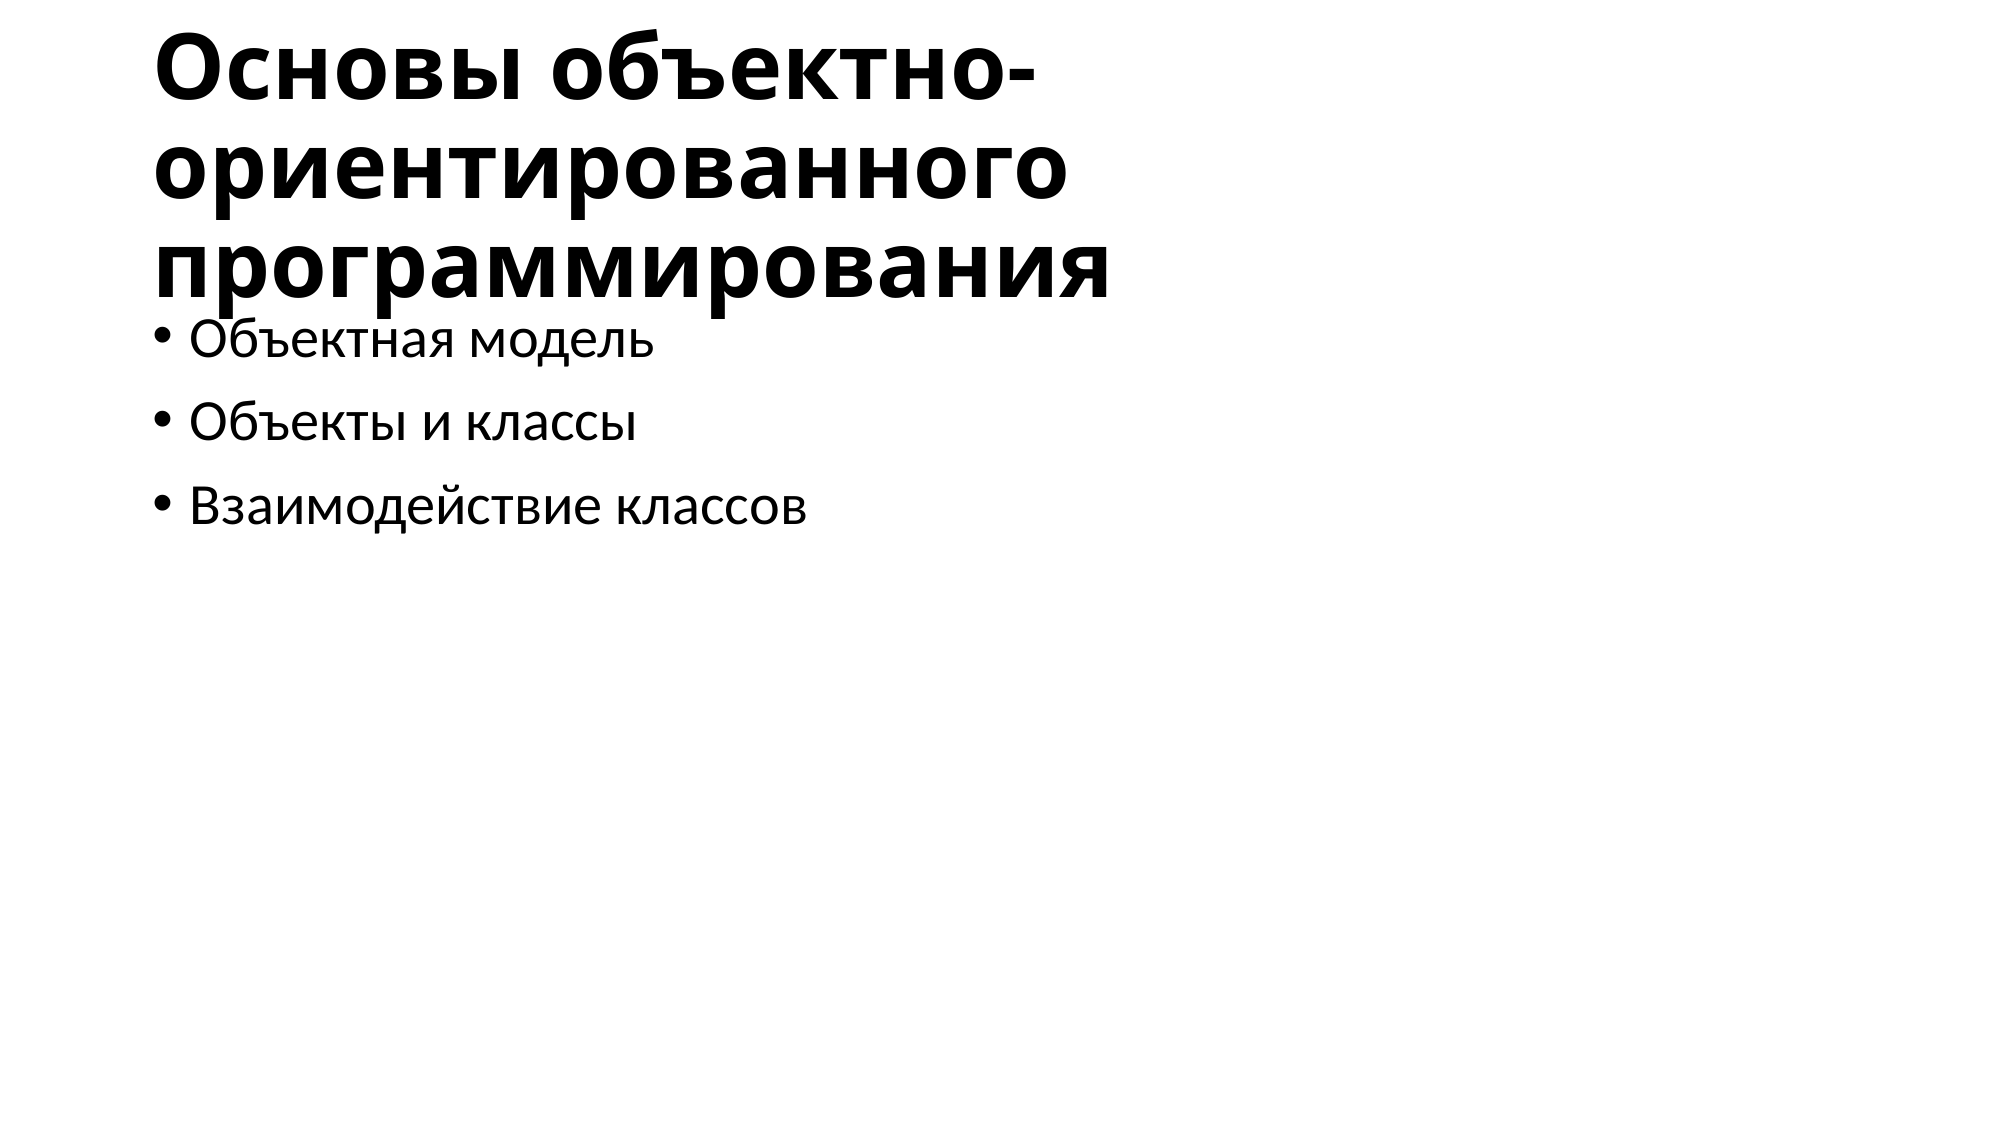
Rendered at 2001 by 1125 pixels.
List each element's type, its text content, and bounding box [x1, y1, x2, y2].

title Основы объектно-ориентированного программирования [137, 59, 1863, 278]
list Объектная модель Объекты и классы Взаимодействие классов [137, 299, 1863, 1014]
